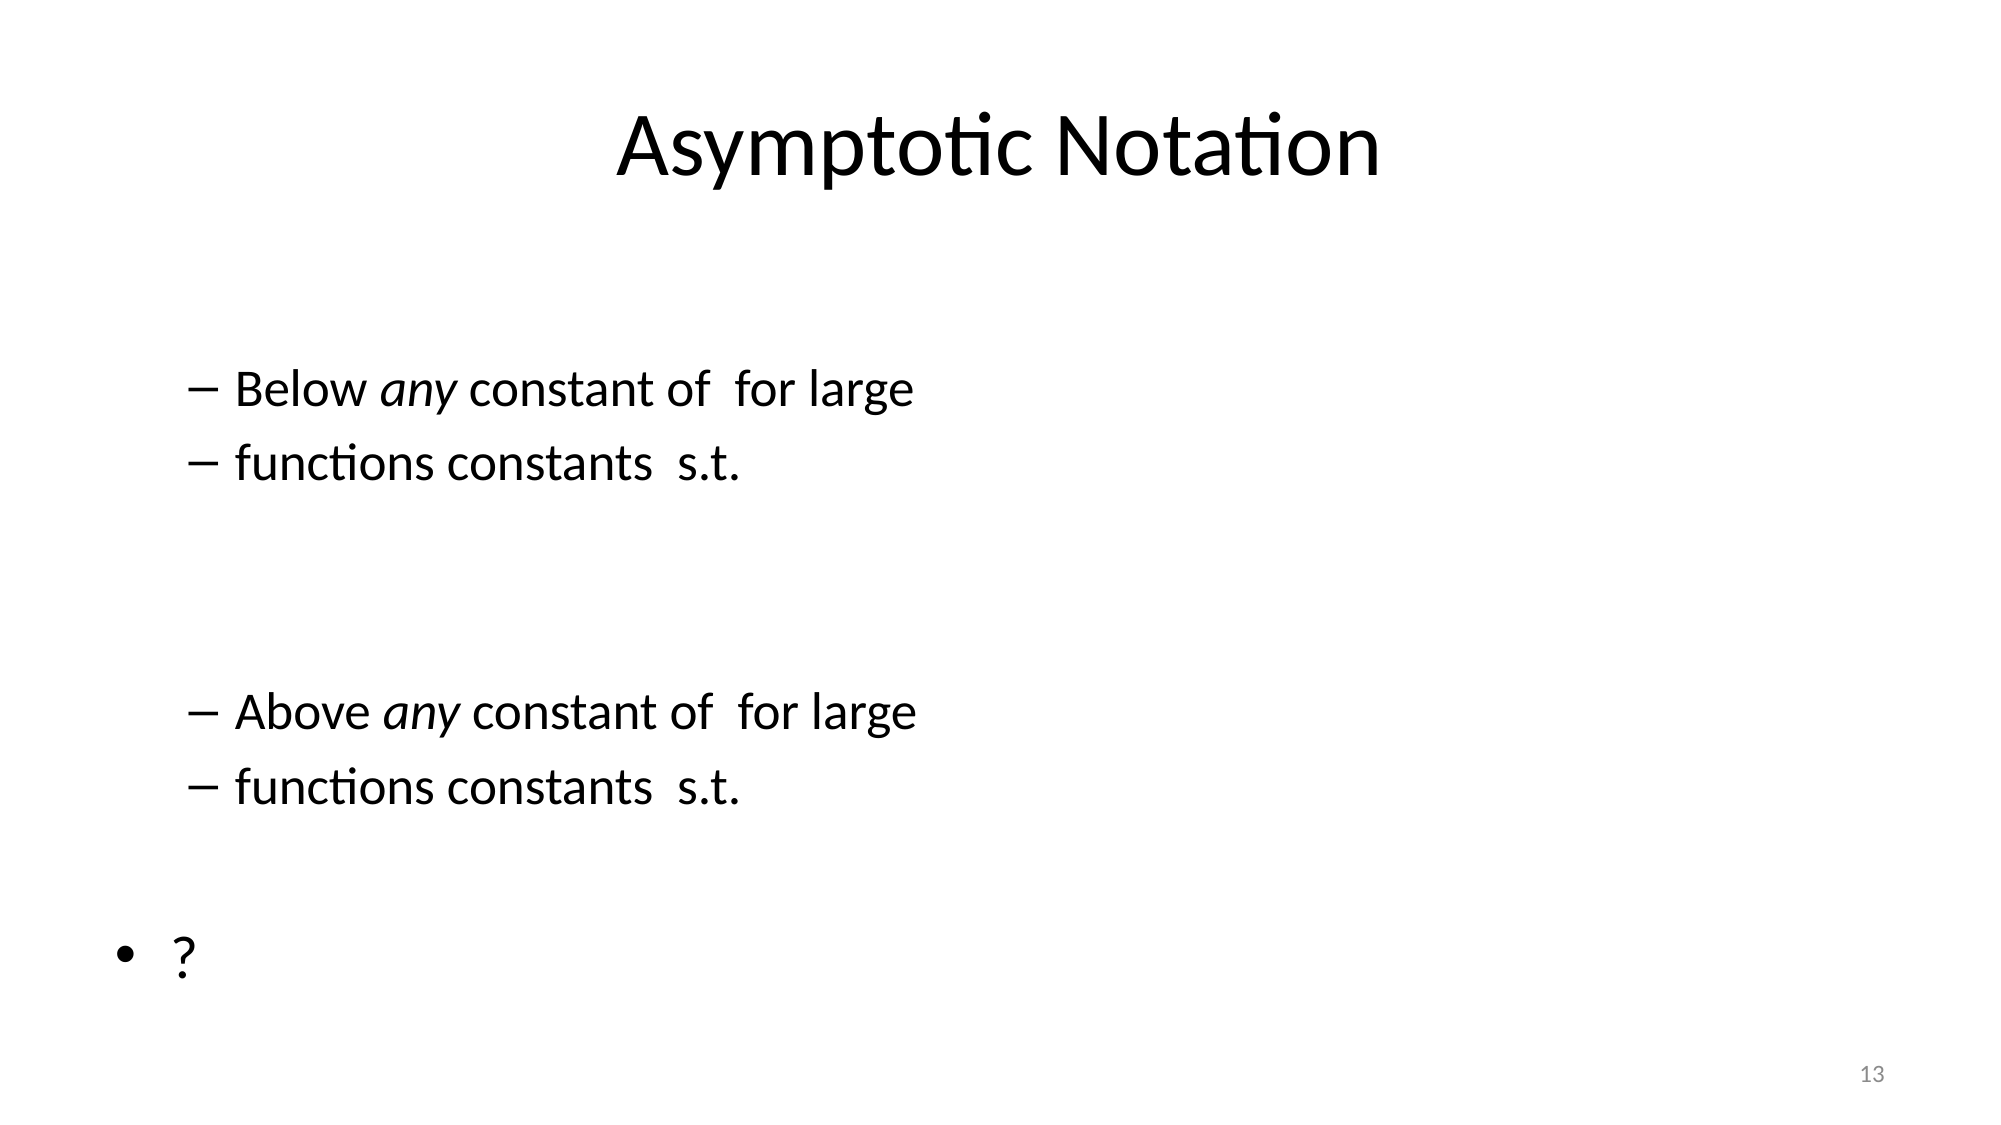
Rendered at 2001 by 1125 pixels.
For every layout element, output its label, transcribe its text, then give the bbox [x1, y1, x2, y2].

title Asymptotic Notation [99, 45, 1900, 233]
slide_number 13 [1433, 1042, 1900, 1103]
